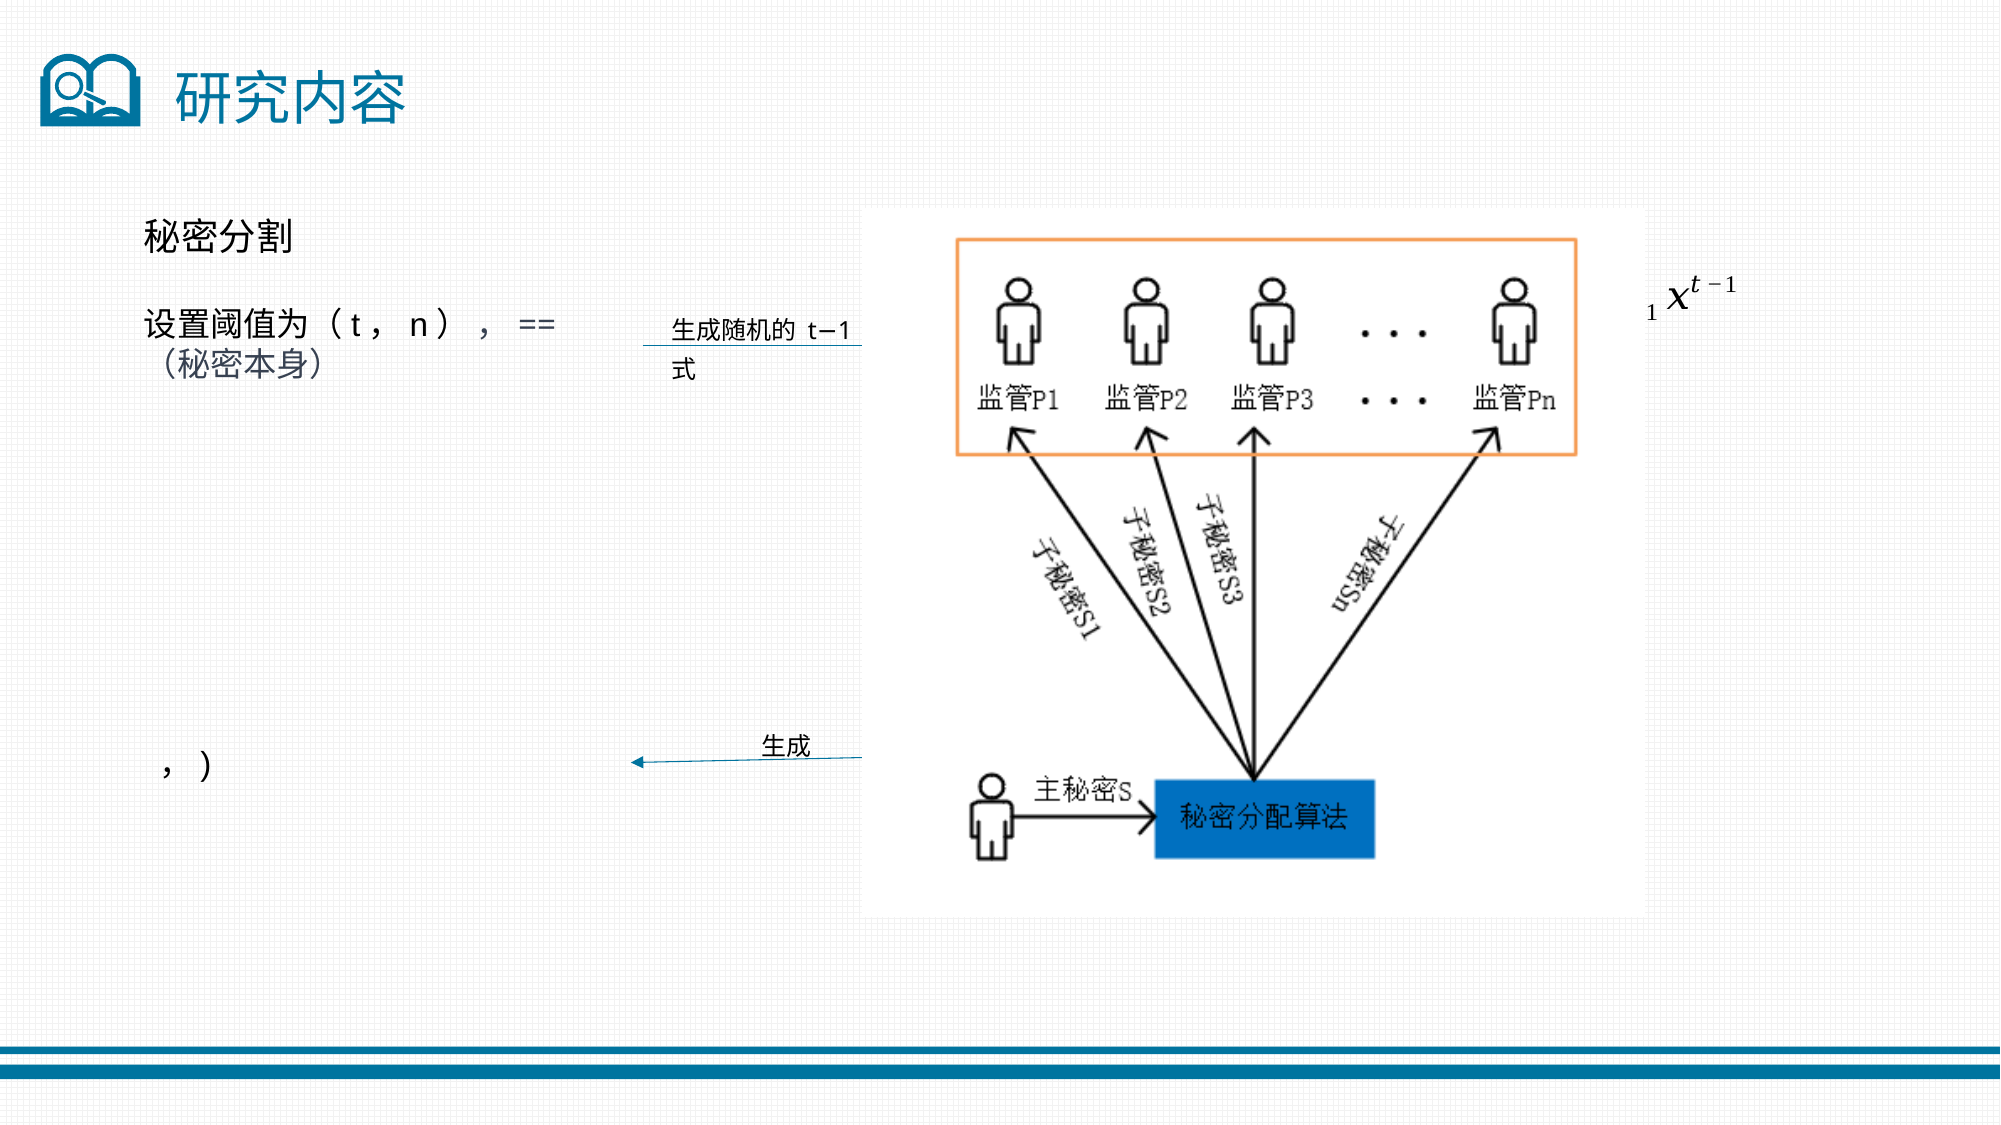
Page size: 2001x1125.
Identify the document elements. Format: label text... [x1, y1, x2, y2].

picture [862, 208, 1645, 917]
text_box 生成随机的 t−1 阶多项式 [656, 346, 862, 391]
text_box 生成 [746, 714, 862, 765]
text_box 研究内容 [159, 53, 423, 139]
text_box 秘密分割 [128, 192, 945, 266]
text_box 生成随机的 t−1 阶多项式 [656, 297, 862, 345]
